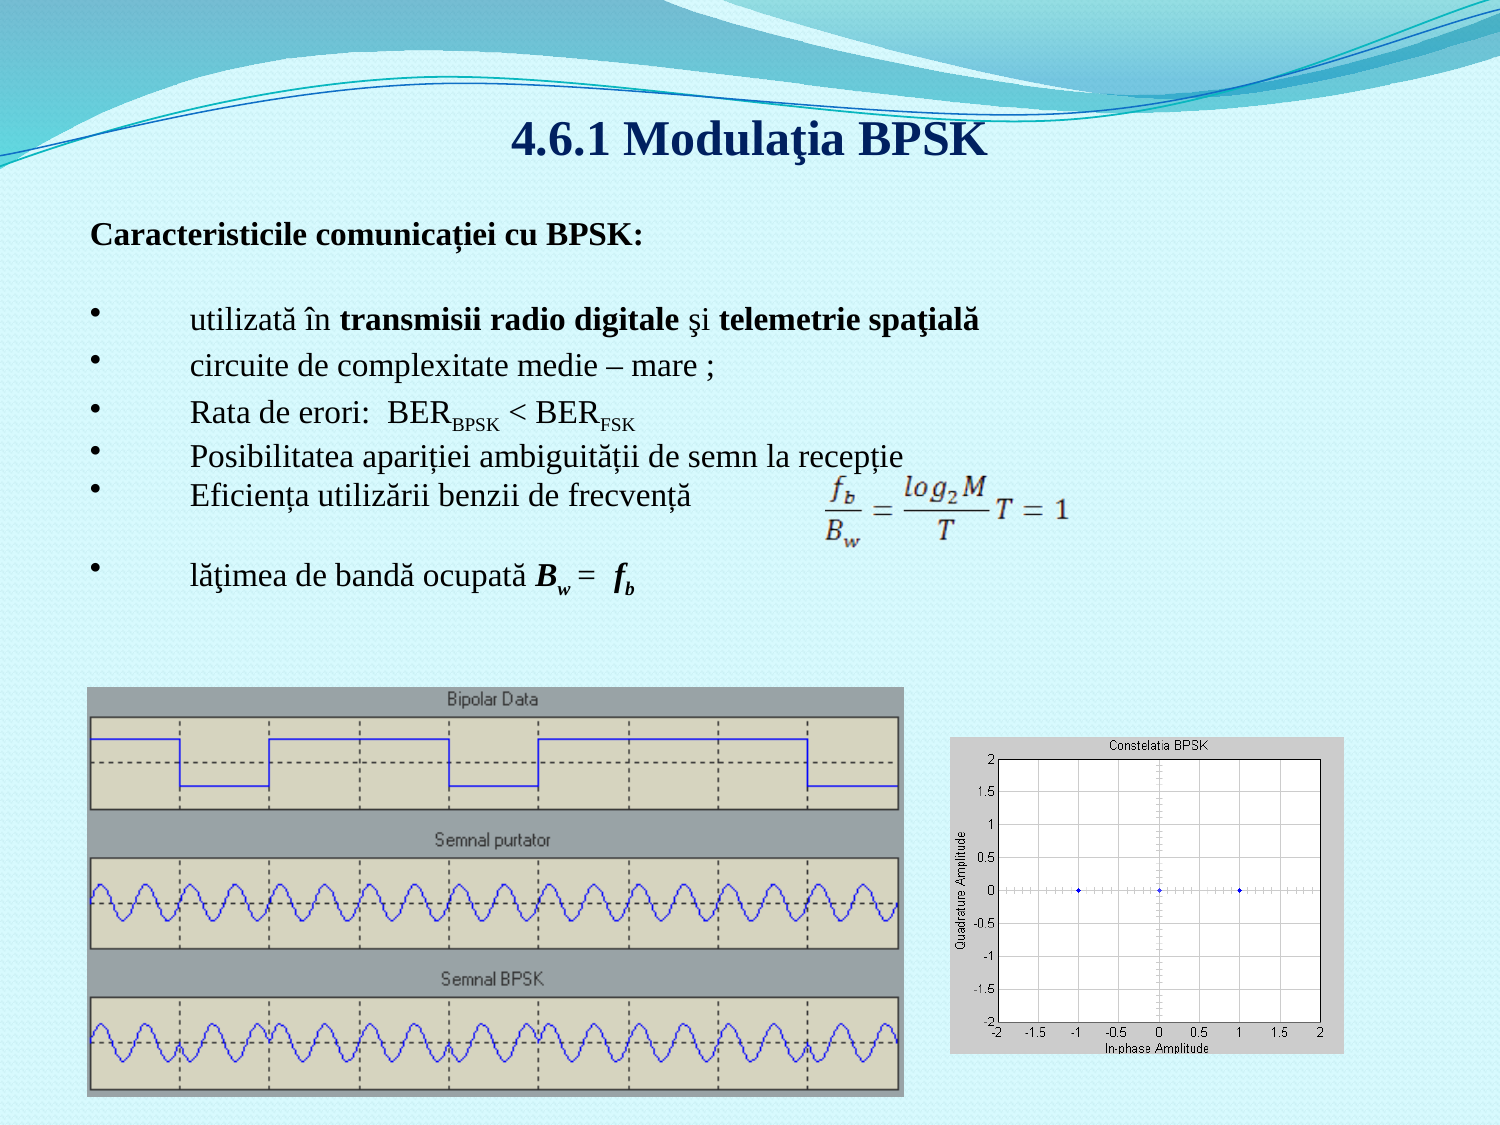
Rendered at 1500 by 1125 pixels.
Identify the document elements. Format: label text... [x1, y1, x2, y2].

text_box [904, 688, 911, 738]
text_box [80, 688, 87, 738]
text_box 4.6.1 Modulaţia BPSK [112, 75, 1388, 196]
text_box Caracteristicile comunicației cu BPSK: utilizată în transmisii radio digitale şi telemetrie spaţială circuite de complexitate medie – mare ; Rata de erori: BERBPSK < BERFSK Posibilitatea apariției ambiguității de semn la recepție Eficiența utilizării benzii de frecvență lăţimea de bandă ocupată Bw = fb [75, 212, 1375, 738]
picture [824, 474, 1073, 551]
picture [949, 737, 1344, 1054]
picture [87, 687, 904, 1098]
text_box 4.6.3 Modulaţia 4-PSK [817, 475, 1078, 563]
